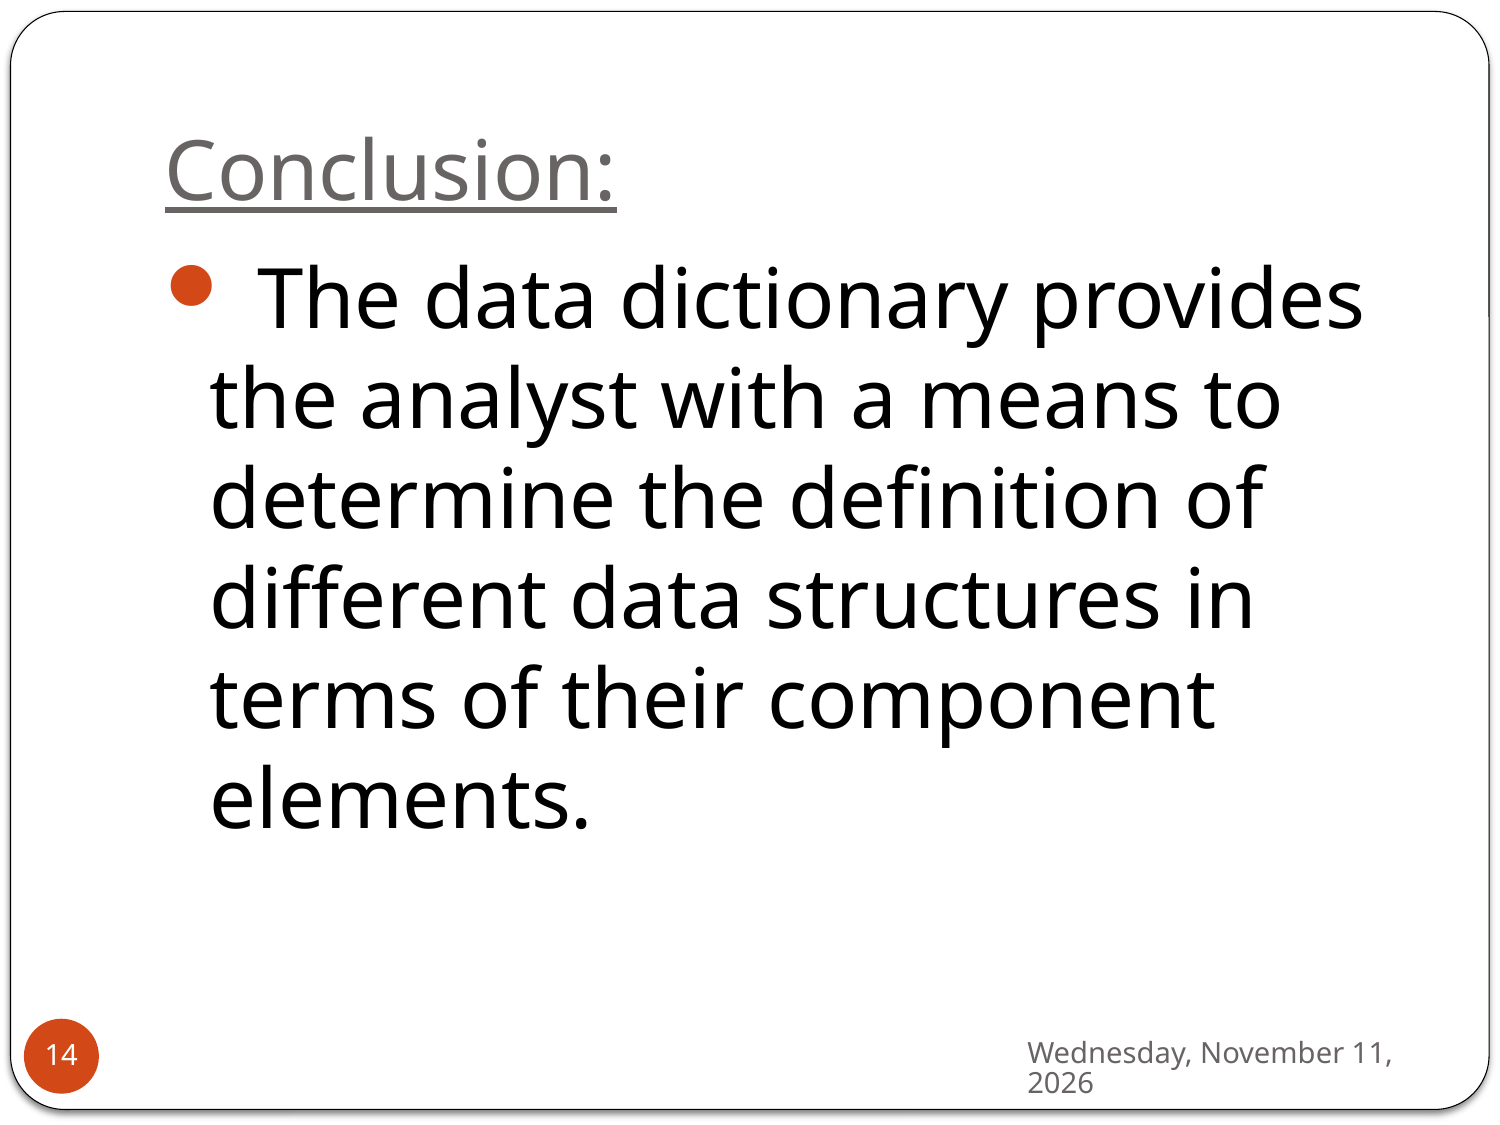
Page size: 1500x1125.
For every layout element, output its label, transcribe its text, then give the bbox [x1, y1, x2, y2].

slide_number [1012, 1015, 1419, 1094]
slide_number 14 [23, 1018, 99, 1094]
list The data dictionary provides the analyst with a means to determine the definition of different data structures in terms of their component elements. [150, 237, 1425, 988]
title Conclusion: [150, 45, 1425, 233]
